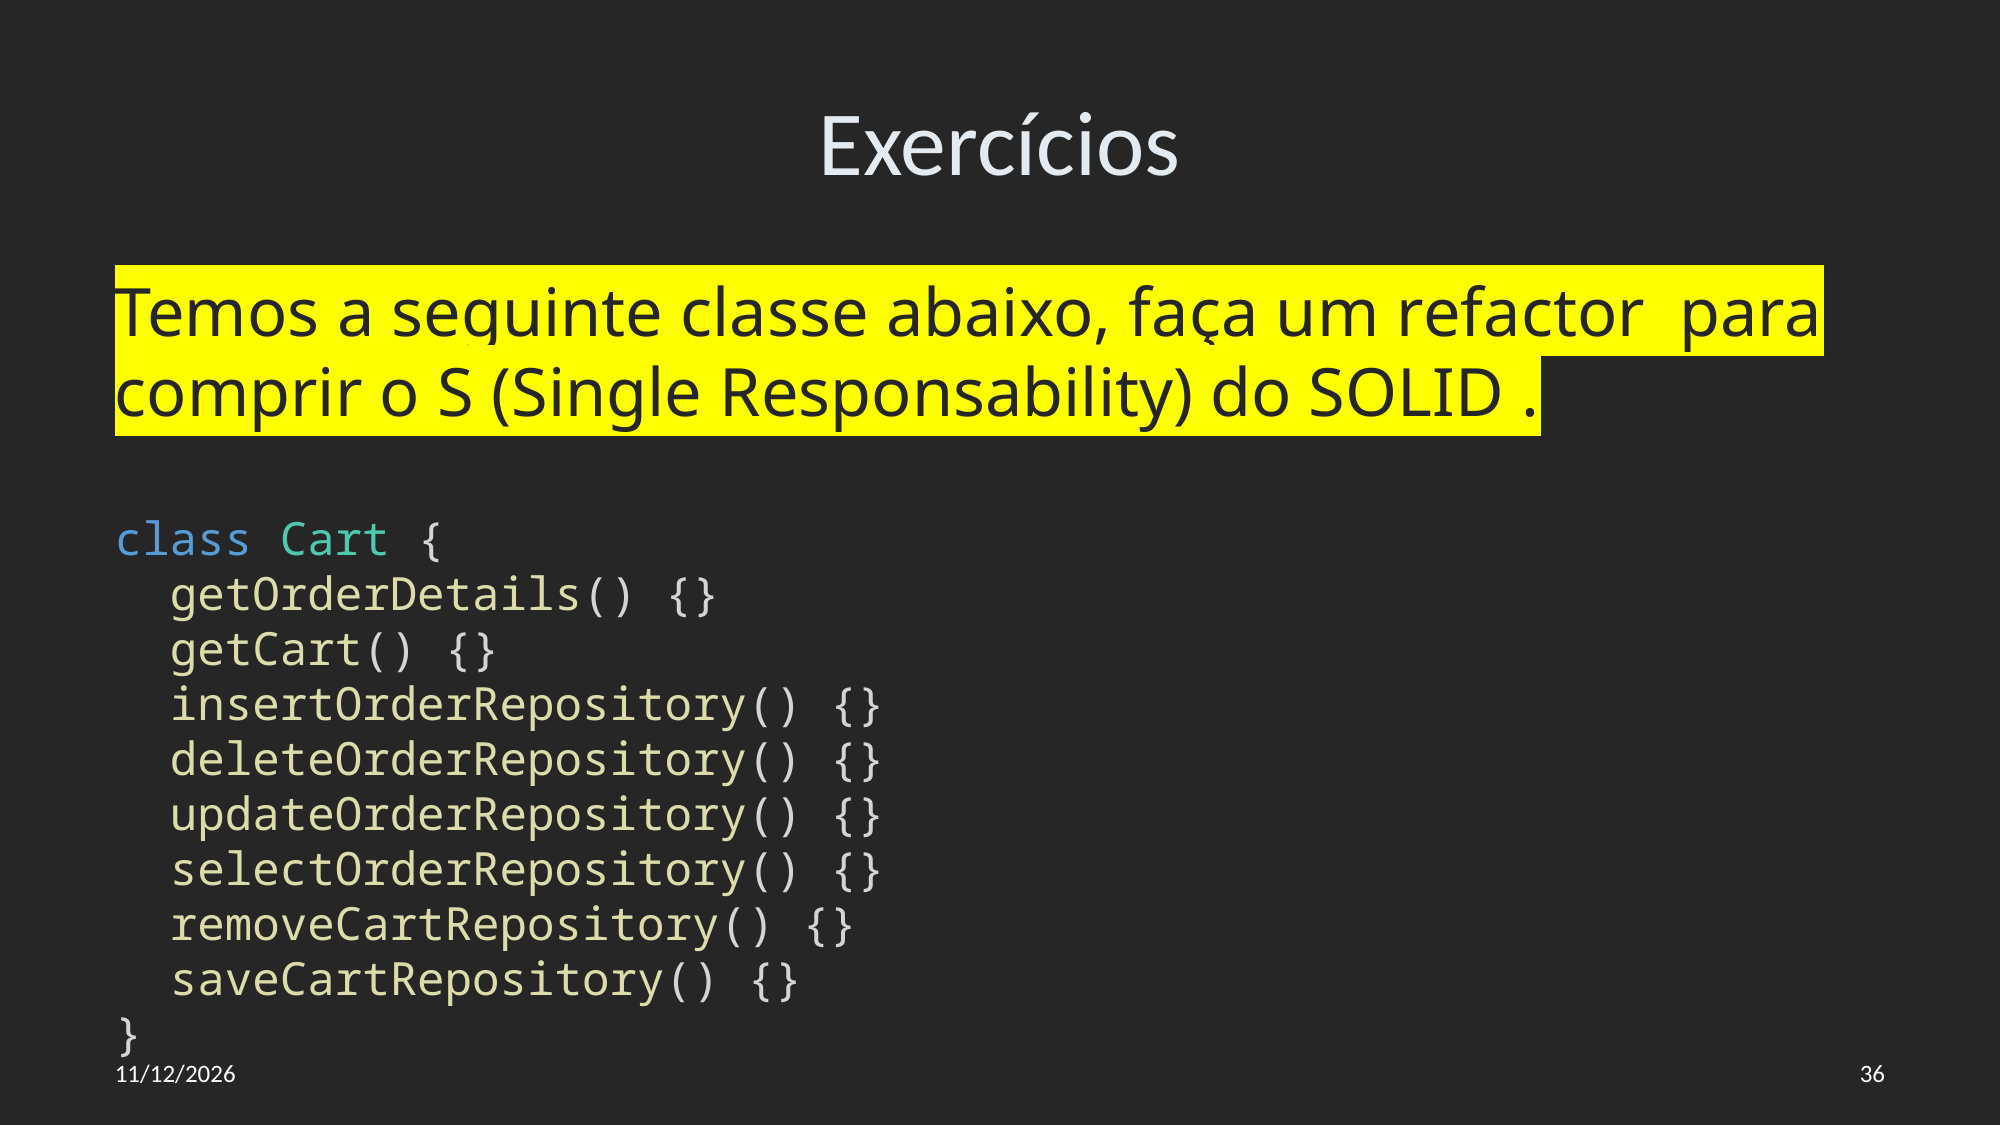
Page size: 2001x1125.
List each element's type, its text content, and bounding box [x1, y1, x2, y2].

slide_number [99, 1042, 567, 1103]
slide_number 36 [1433, 1042, 1900, 1103]
title Exercícios [99, 45, 1900, 233]
list Temos a seguinte classe abaixo, faça um refactor para comprir o S (Single Responsability) do SOLID . class Cart { getOrderDetails() {} getCart() {} insertOrderRepository() {} deleteOrderRepository() {} updateOrderRepository() {} selectOrderRepository() {} removeCartRepository() {} saveCartRepository() {} } [99, 262, 1900, 1005]
